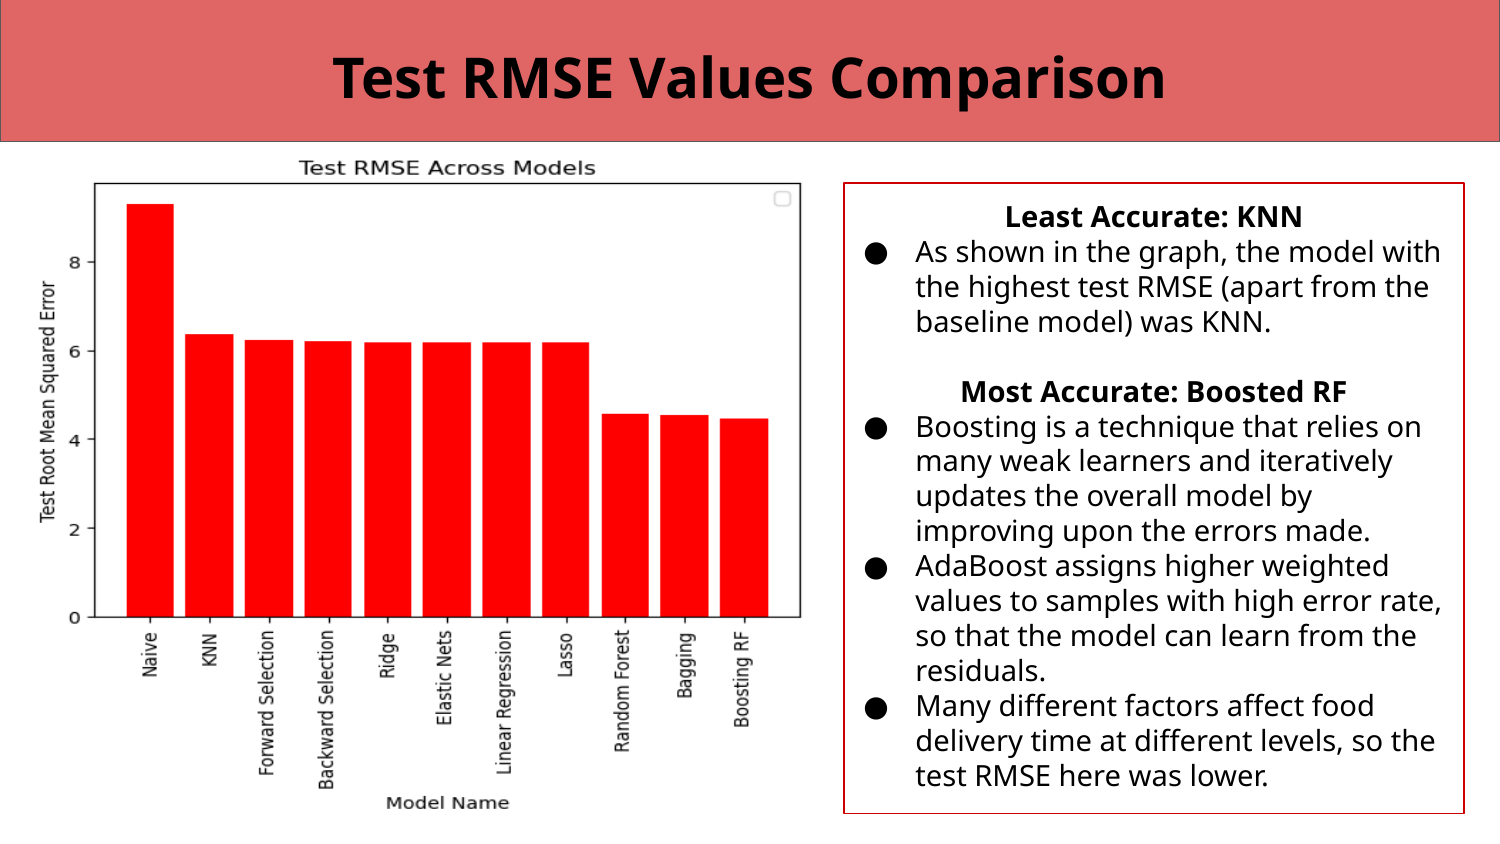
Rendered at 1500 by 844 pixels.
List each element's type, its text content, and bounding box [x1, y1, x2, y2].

text_box Least Accurate: KNN As shown in the graph, the model with the highest test RMSE (apart from the baseline model) was KNN. Most Accurate: Boosted RF Boosting is a technique that relies on many weak learners and iteratively updates the overall model by improving upon the errors made. AdaBoost assigns higher weighted values to samples with high error rate, so that the model can learn from the residuals. Many different factors affect food delivery time at different levels, so the test RMSE here was lower. [844, 183, 1464, 814]
text_box [0, 0, 1500, 142]
title Test RMSE Values Comparison [51, 26, 1449, 130]
picture [25, 149, 815, 823]
